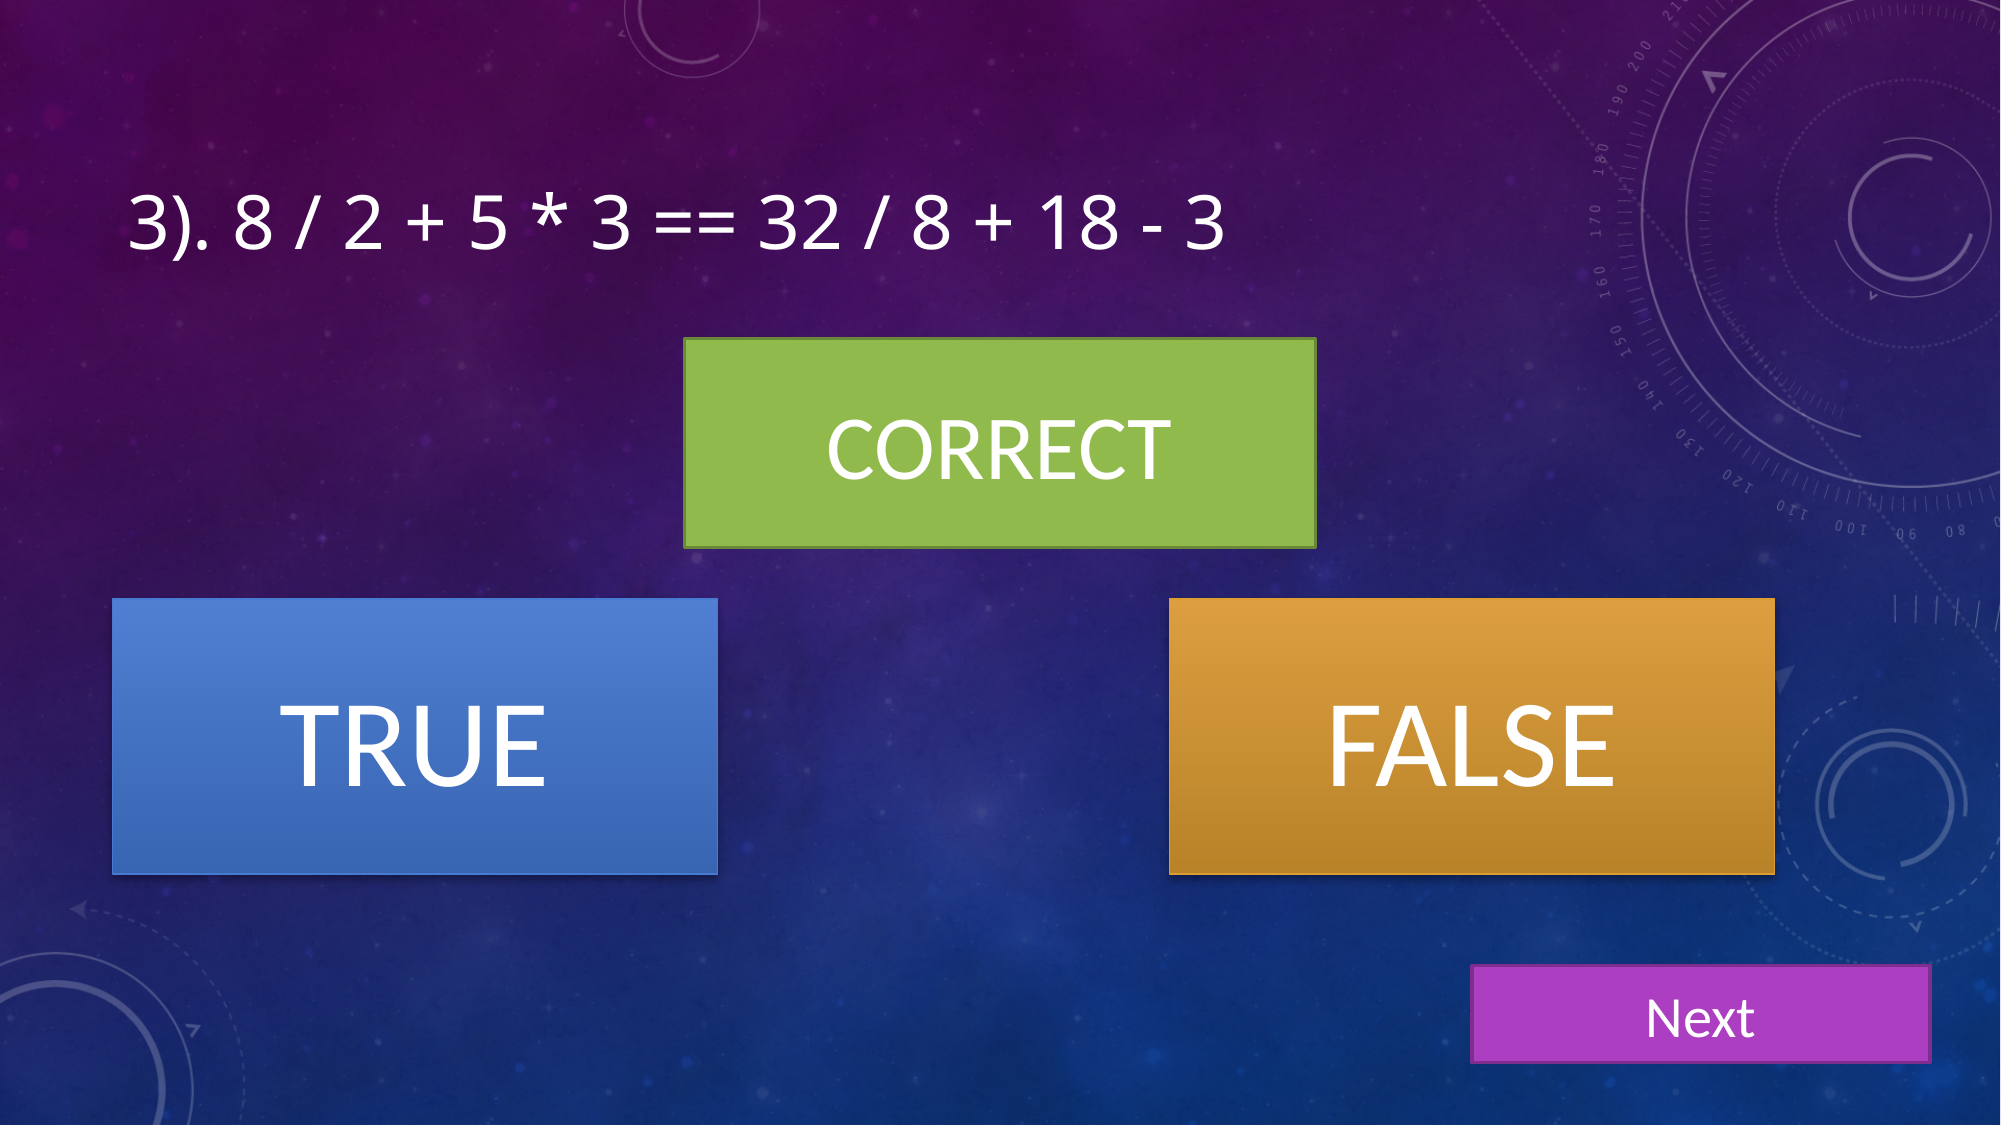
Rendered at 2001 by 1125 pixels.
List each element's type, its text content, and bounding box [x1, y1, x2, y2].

text_box TRUE [112, 598, 718, 875]
text_box FALSE [1169, 598, 1775, 875]
picture [0, 0, 2001, 1125]
text_box Next [1470, 964, 1932, 1064]
title 3). 8 / 2 + 5 * 3 == 32 / 8 + 18 - 3 [112, 99, 1775, 339]
text_box CORRECT [683, 337, 1317, 549]
